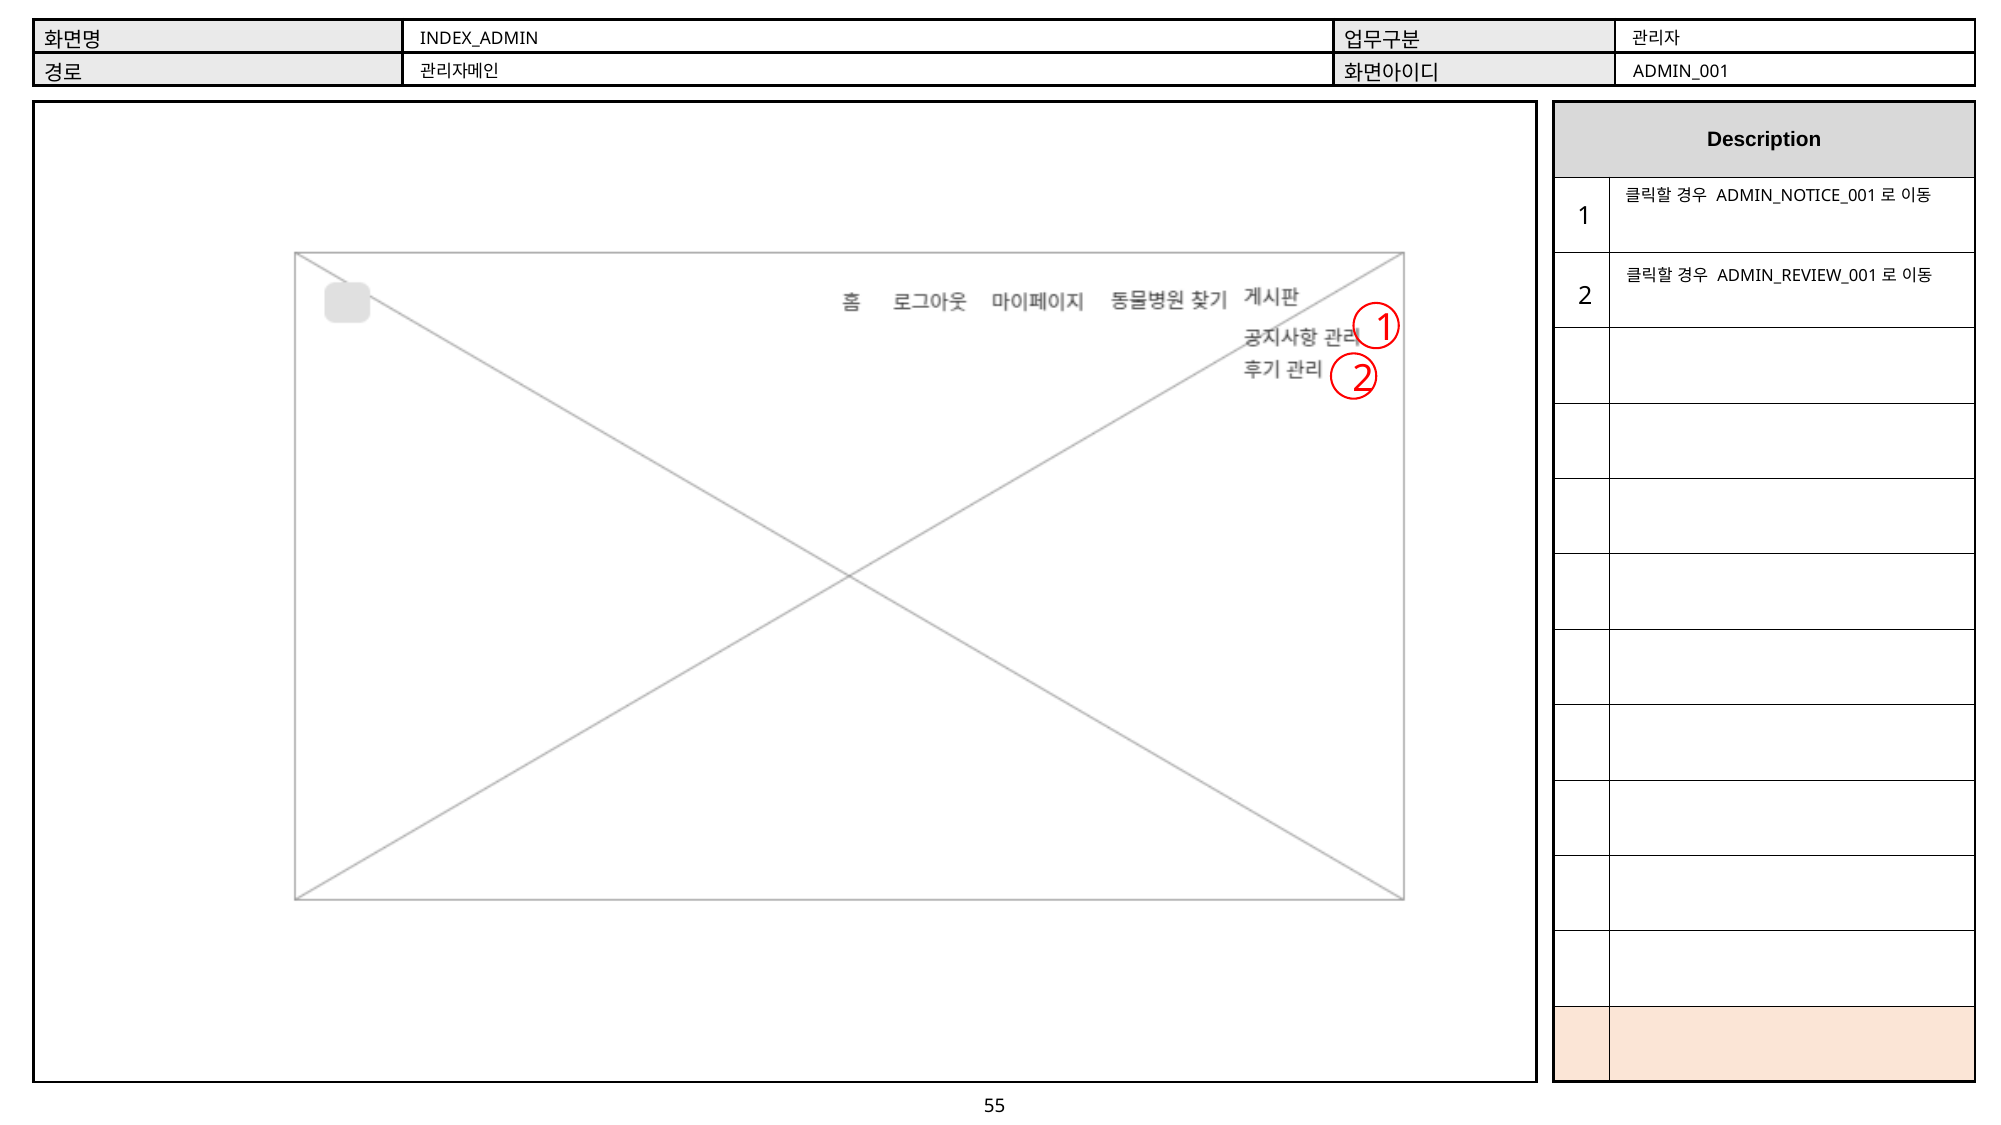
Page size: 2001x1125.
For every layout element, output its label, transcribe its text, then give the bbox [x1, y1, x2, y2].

list INDEX_ADMIN [404, 22, 1331, 54]
list 관리자메인 [404, 54, 1331, 89]
list ADMIN_001 [1618, 55, 1976, 89]
text_box 클릭할 경우 ADMIN_REVIEW_001로 이동 [1611, 257, 1960, 293]
text_box 2 [1563, 272, 1603, 317]
list 관리자 [1617, 22, 1975, 56]
text_box 1 [1562, 192, 1602, 237]
picture [281, 237, 1417, 923]
text_box 클릭할 경우 ADMIN_NOTICE_001로 이동 [1610, 177, 1959, 213]
